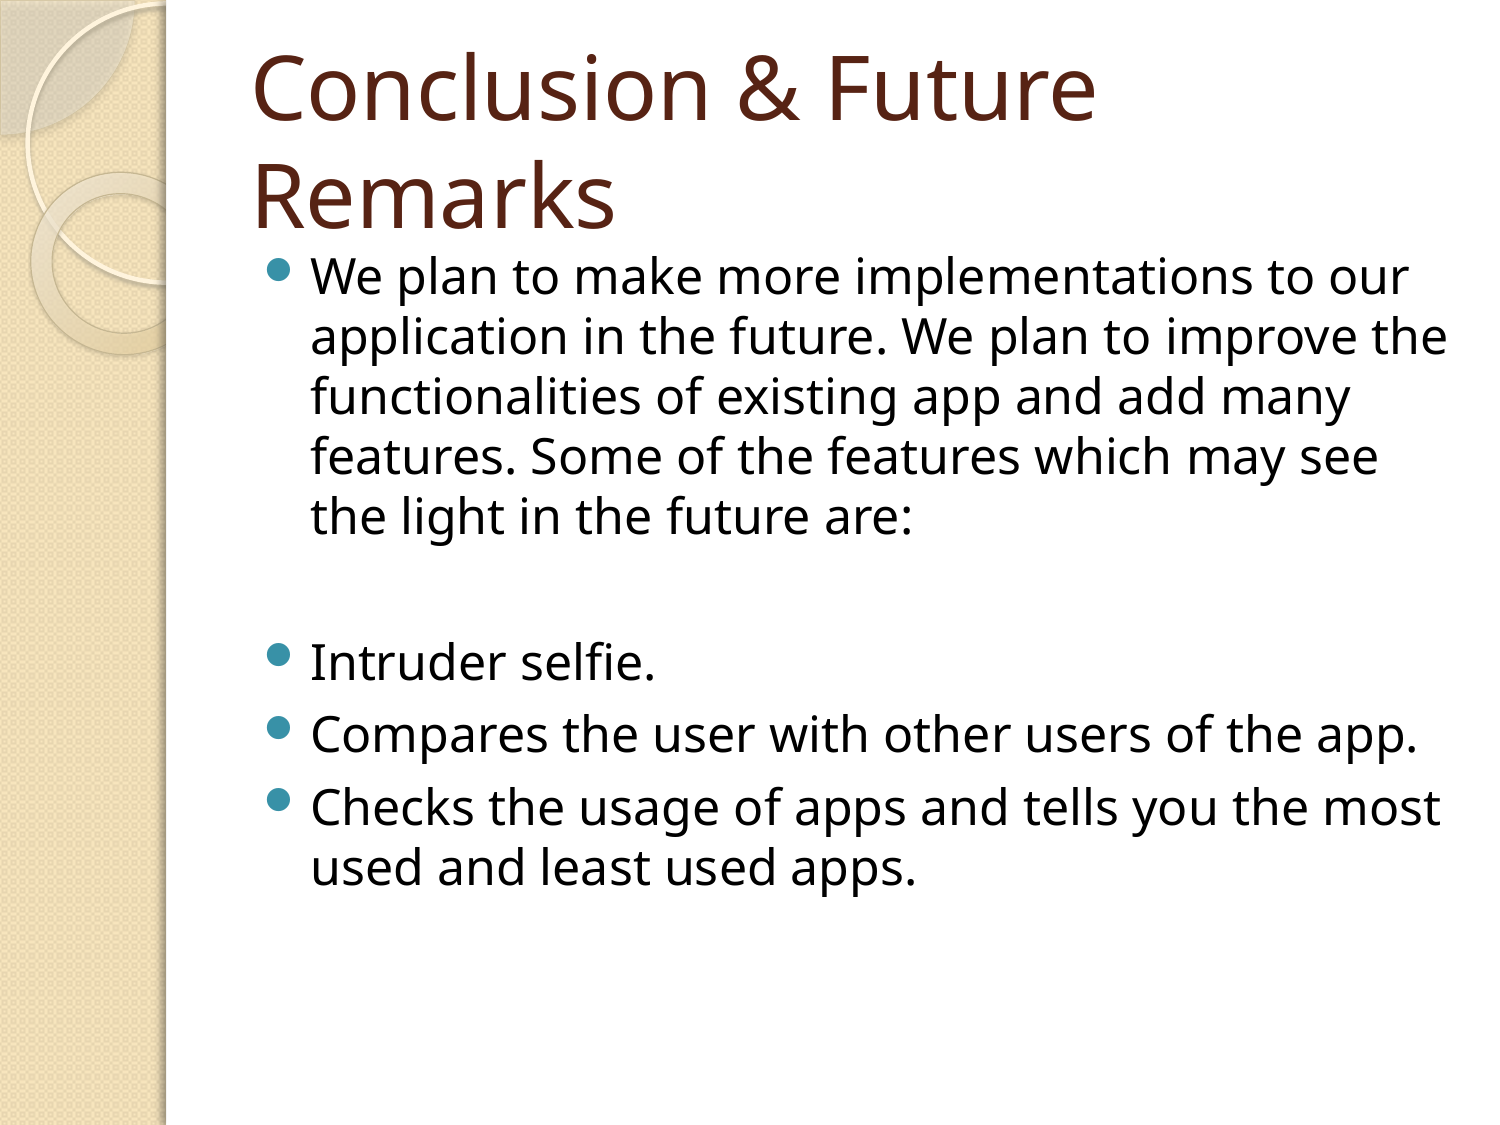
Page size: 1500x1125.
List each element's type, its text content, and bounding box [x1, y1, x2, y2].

list We plan to make more implementations to our application in the future. We plan to improve the functionalities of existing app and add many features. Some of the features which may see the light in the future are: Intruder selfie. Compares the user with other users of the app. Checks the usage of apps and tells you the most used and least used apps. [235, 237, 1466, 1025]
title Conclusion & Future Remarks [235, 45, 1466, 233]
